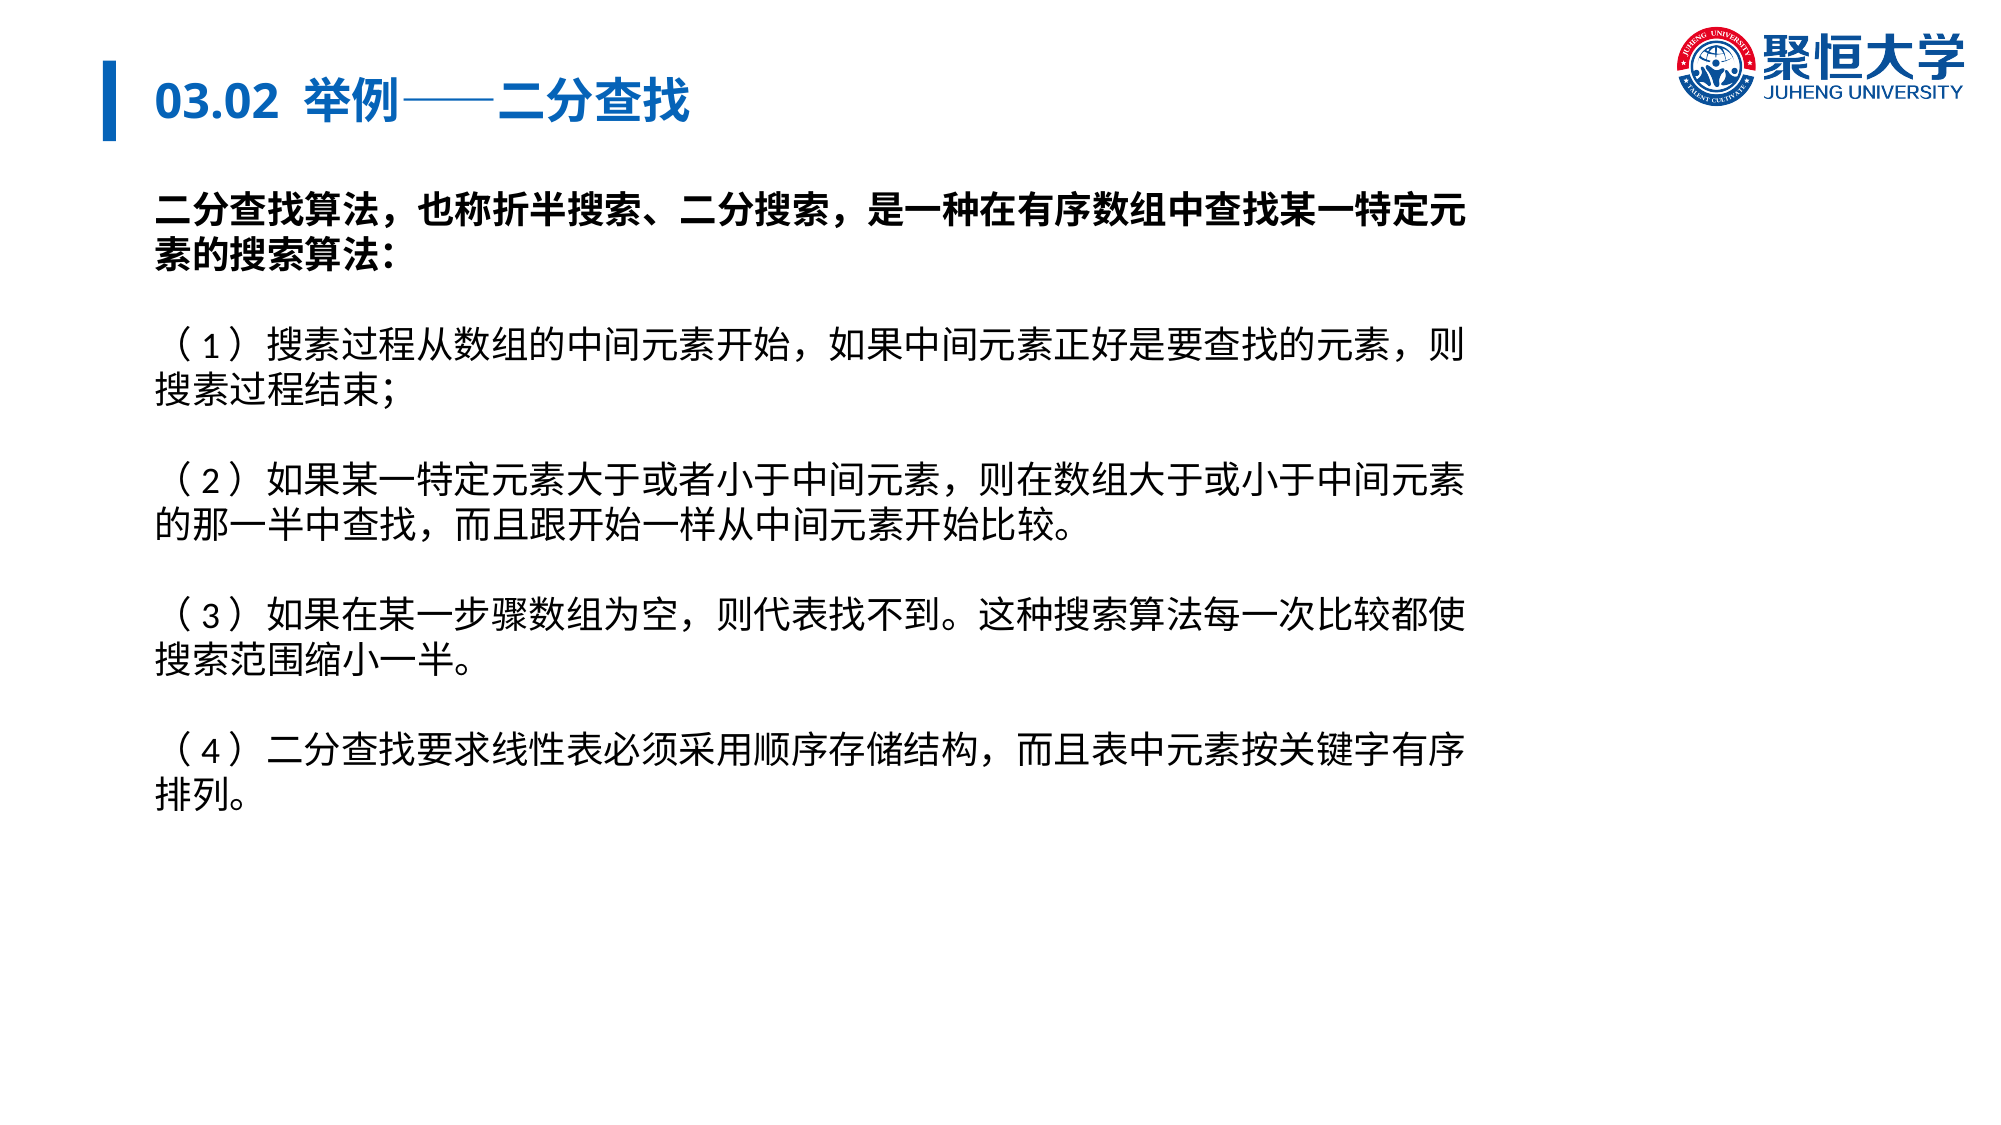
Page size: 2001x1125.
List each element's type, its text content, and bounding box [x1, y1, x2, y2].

picture [1641, 0, 2000, 130]
text_box [102, 60, 117, 142]
text_box 二分查找算法，也称折半搜索、二分搜索，是一种在有序数组中查找某一特定元素的搜索算法： （1）搜素过程从数组的中间元素开始，如果中间元素正好是要查找的元素，则搜素过程结束； （2）如果某一特定元素大于或者小于中间元素，则在数组大于或小于中间元素的那一半中查找，而且跟开始一样从中间元素开始比较。 （3）如果在某一步骤数组为空，则代表找不到。这种搜索算法每一次比较都使搜索范围缩小一半。 （4）二分查找要求线性表必须采用顺序存储结构，而且表中元素按关键字有序排列。 [139, 178, 1490, 824]
text_box 03.02 举例——二分查找 [139, 62, 855, 136]
